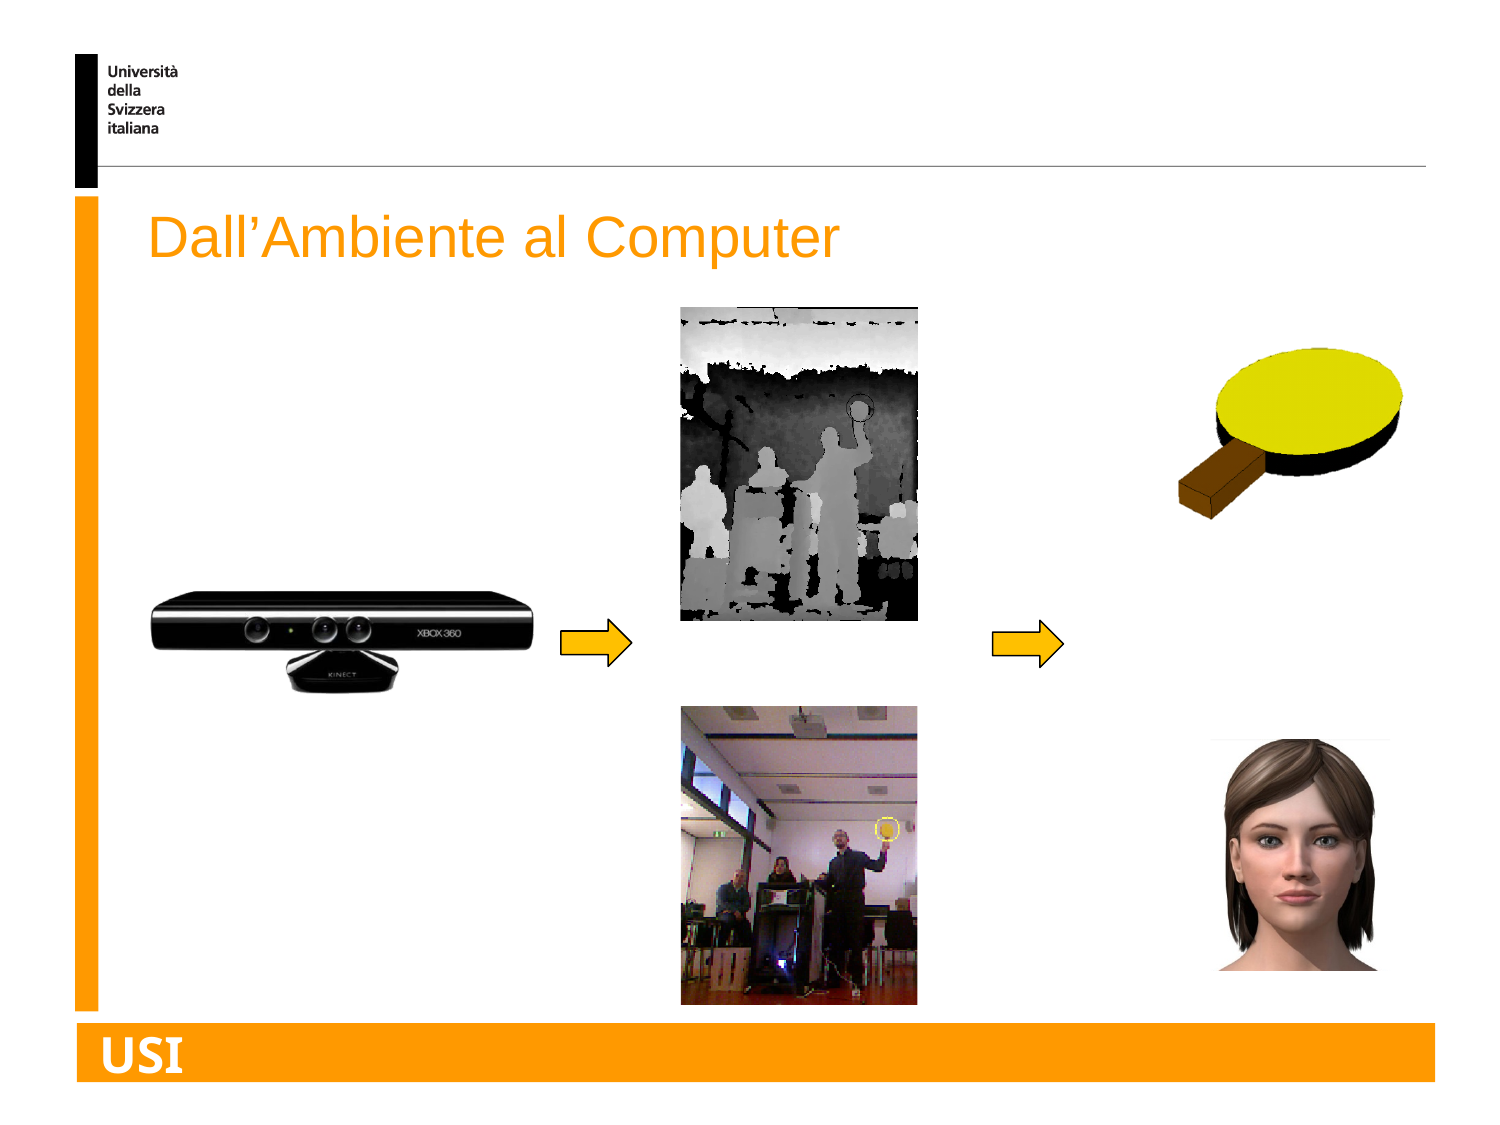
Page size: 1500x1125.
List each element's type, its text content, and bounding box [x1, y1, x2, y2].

picture [680, 306, 919, 621]
picture [75, 54, 1426, 188]
picture [1163, 314, 1413, 533]
footer USI [40, 1015, 243, 1095]
picture [147, 514, 538, 726]
picture [1210, 739, 1391, 972]
text_box [560, 619, 632, 667]
text_box [992, 620, 1064, 668]
picture [680, 705, 918, 1005]
title Dall’Ambiente al Computer [147, 198, 1430, 313]
